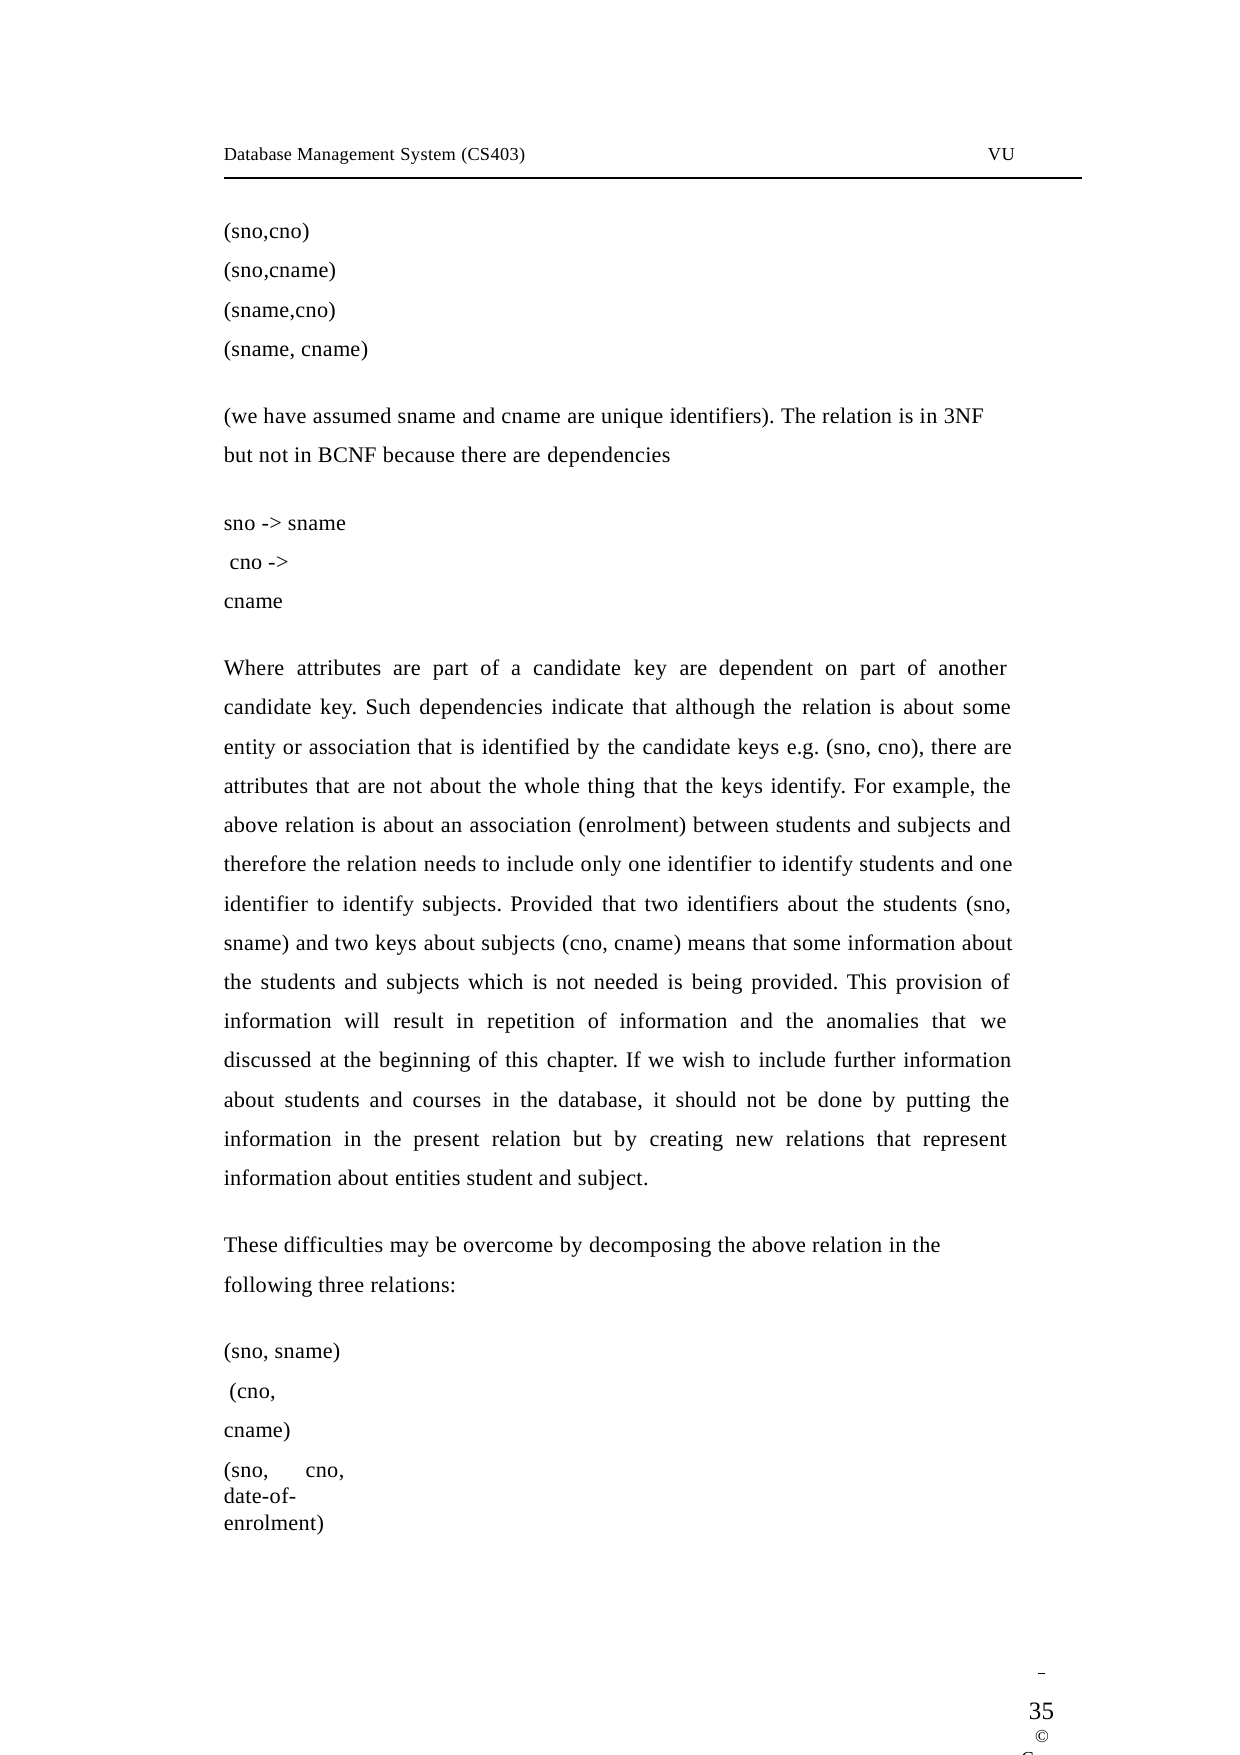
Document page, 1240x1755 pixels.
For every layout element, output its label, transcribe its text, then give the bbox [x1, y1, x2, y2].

text_box Database Management System (CS403) [221, 142, 532, 165]
text_box VU [985, 142, 1018, 165]
text_box (sno,cno) (sno,cname) (sname,cno) (sname, cname) (we have assumed sname and cname are unique identifiers). The relation is in 3NF but not in BCNF because there are dependencies sno -> sname cno -> cname Where attributes are part of a candidate key are dependent on part of another candidate key. Such dependencies indicate that although the relation is about some entity or association that is identified by the candidate keys e.g. (sno, cno), there are attributes that are not about the whole thing that the keys identify. For example, the above relation is about an association (enrolment) between students and subjects and therefore the relation needs to include only one identifier to identify students and one identifier to identify subjects. Provided that two identifiers about the students (sno, sname) and two keys about subjects (cno, cname) means that some information about the students and subjects which is not needed is being provided. This provision of information will result in repetition of information and the anomalies that we discussed at the beginning of this chapter. If we wish to include further information about students and courses in the database, it should not be done by putting the information in the present relation but by creating new relations that represent information about entities student and subject. These difficulties may be overcome by decomposing the above relation in the following three relations: (sno, sname) (cno, cname) (sno, cno, date-of-enrolment) [221, 203, 1021, 1535]
slide_number 35 © Copyright Virtual University of Pakistan [1019, 1651, 1065, 1755]
